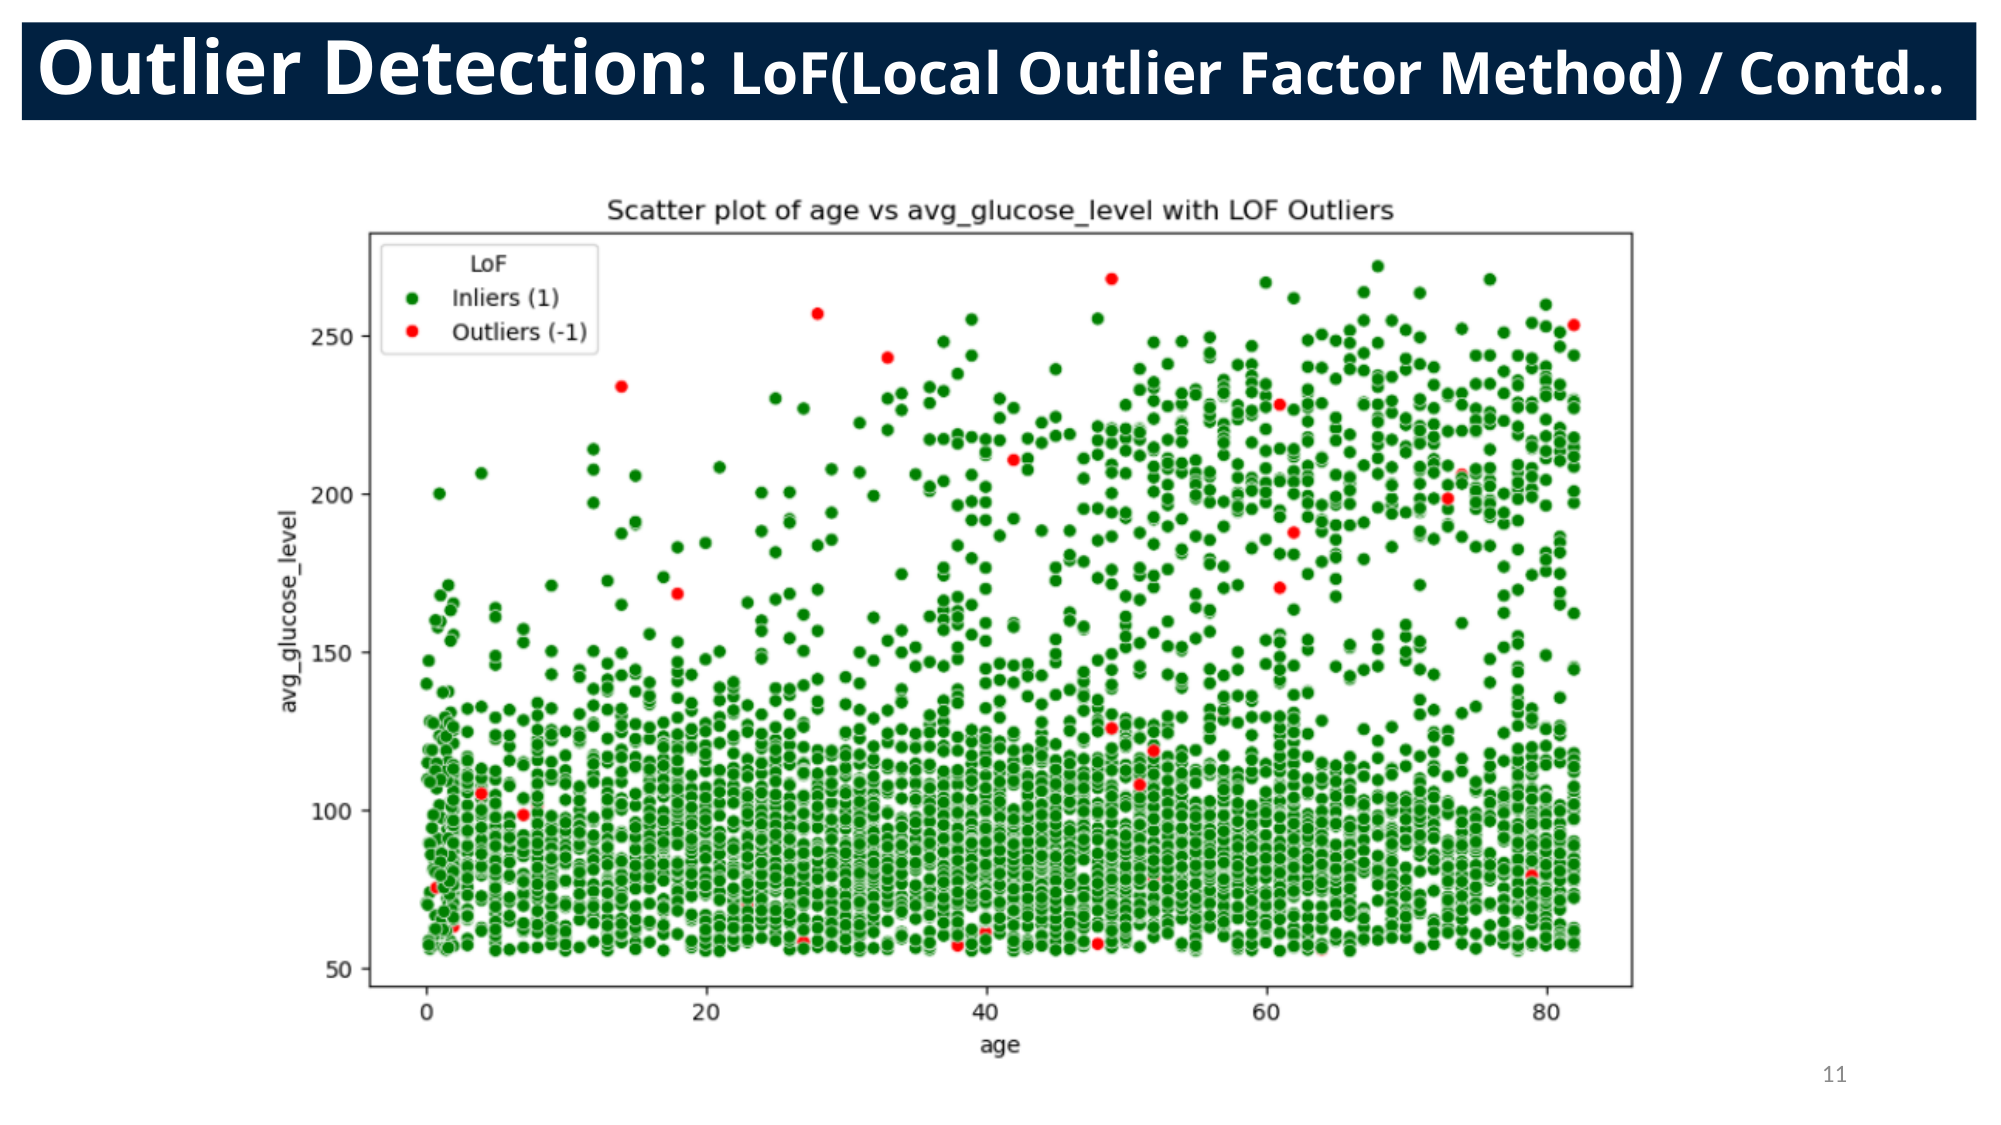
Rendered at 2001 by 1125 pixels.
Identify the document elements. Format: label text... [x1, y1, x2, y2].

slide_number 11 [1412, 1042, 1863, 1103]
picture [265, 170, 1654, 1071]
text_box Outlier Detection: LoF(Local Outlier Factor Method) / Contd.. [21, 22, 1977, 121]
